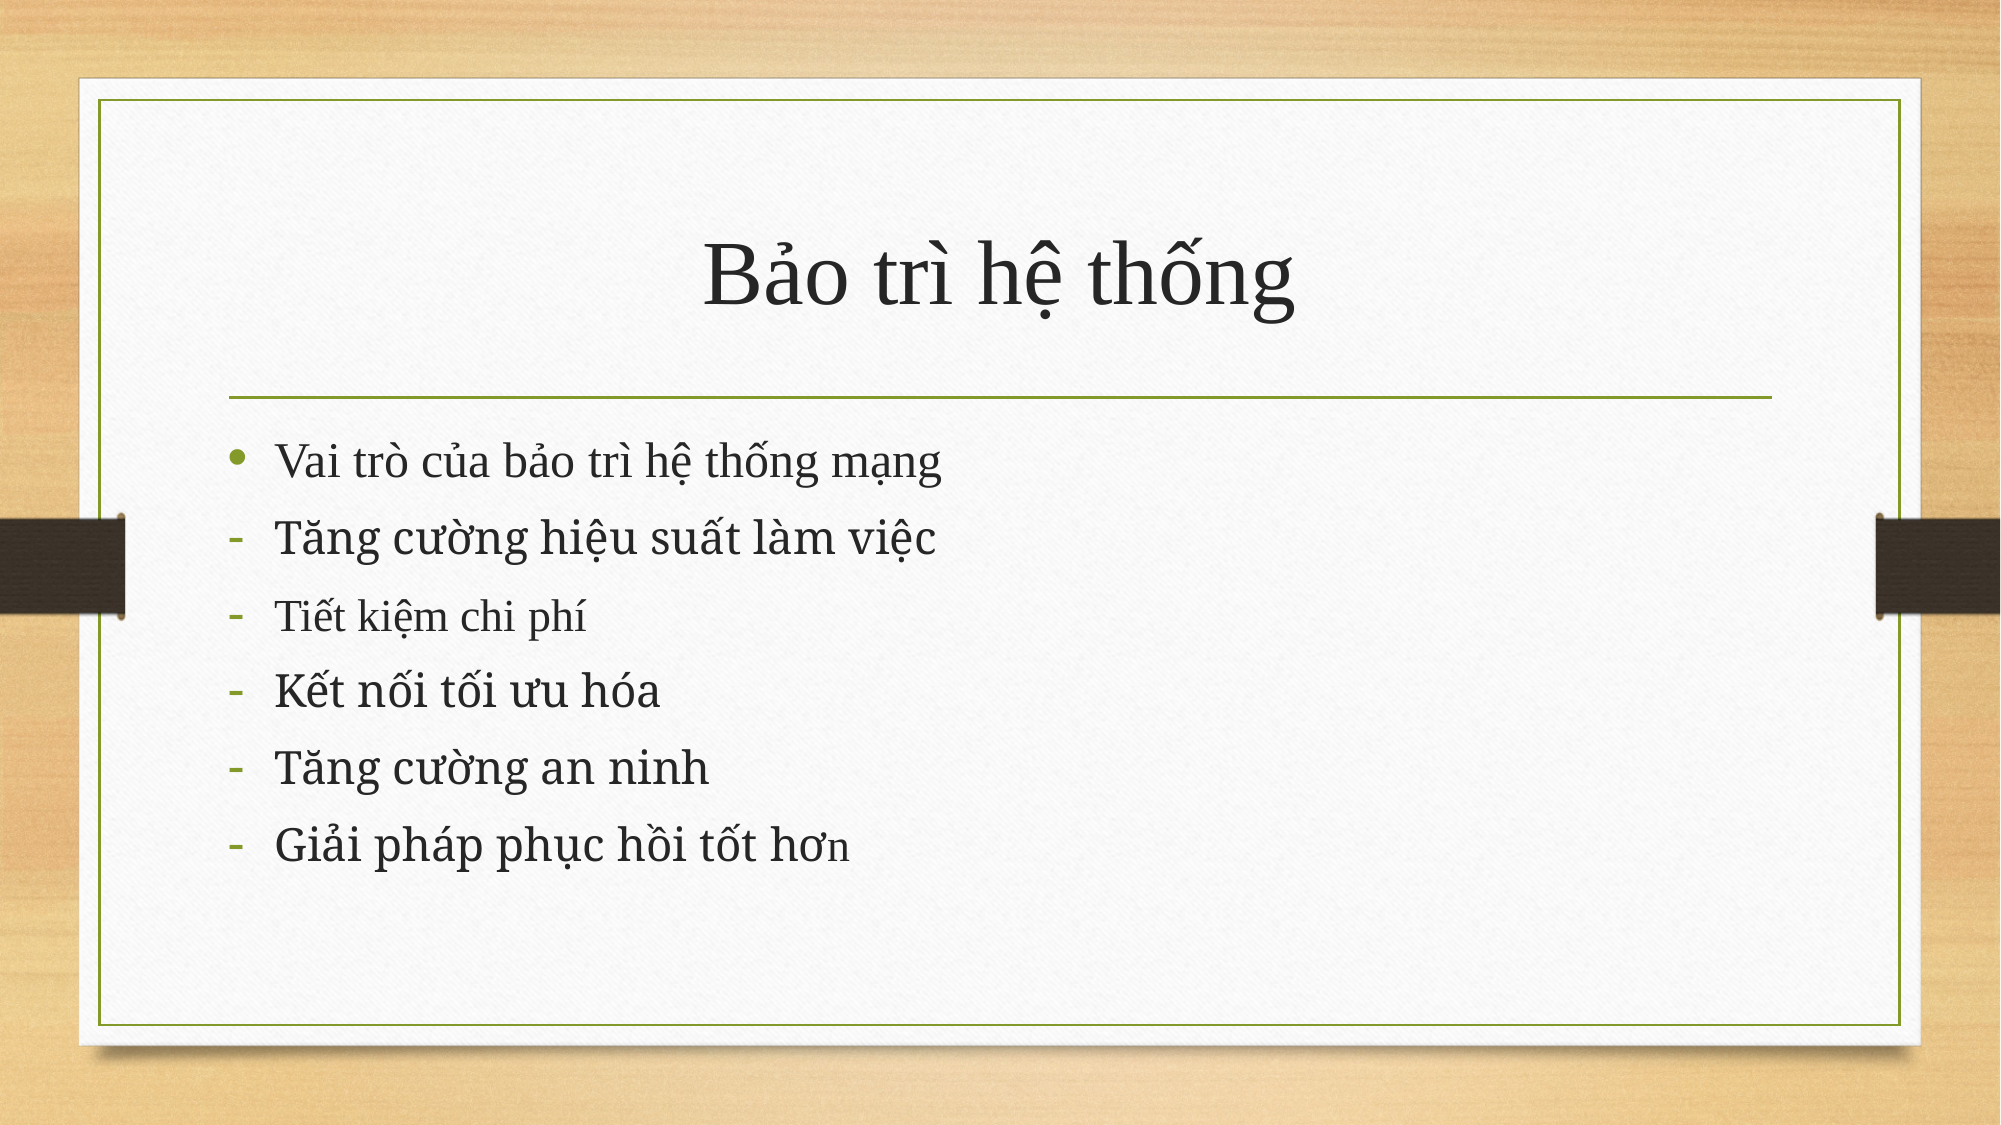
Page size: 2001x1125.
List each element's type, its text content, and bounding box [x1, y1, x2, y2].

picture [0, 0, 2001, 1125]
title Bảo trì hệ thống [212, 161, 1788, 375]
list Vai trò của bảo trì hệ thống mạng Tăng cường hiệu suất làm việc Tiết kiệm chi phí Kết nối tối ưu hóa Tăng cường an ninh Giải pháp phục hồi tốt hơn [212, 419, 1788, 964]
